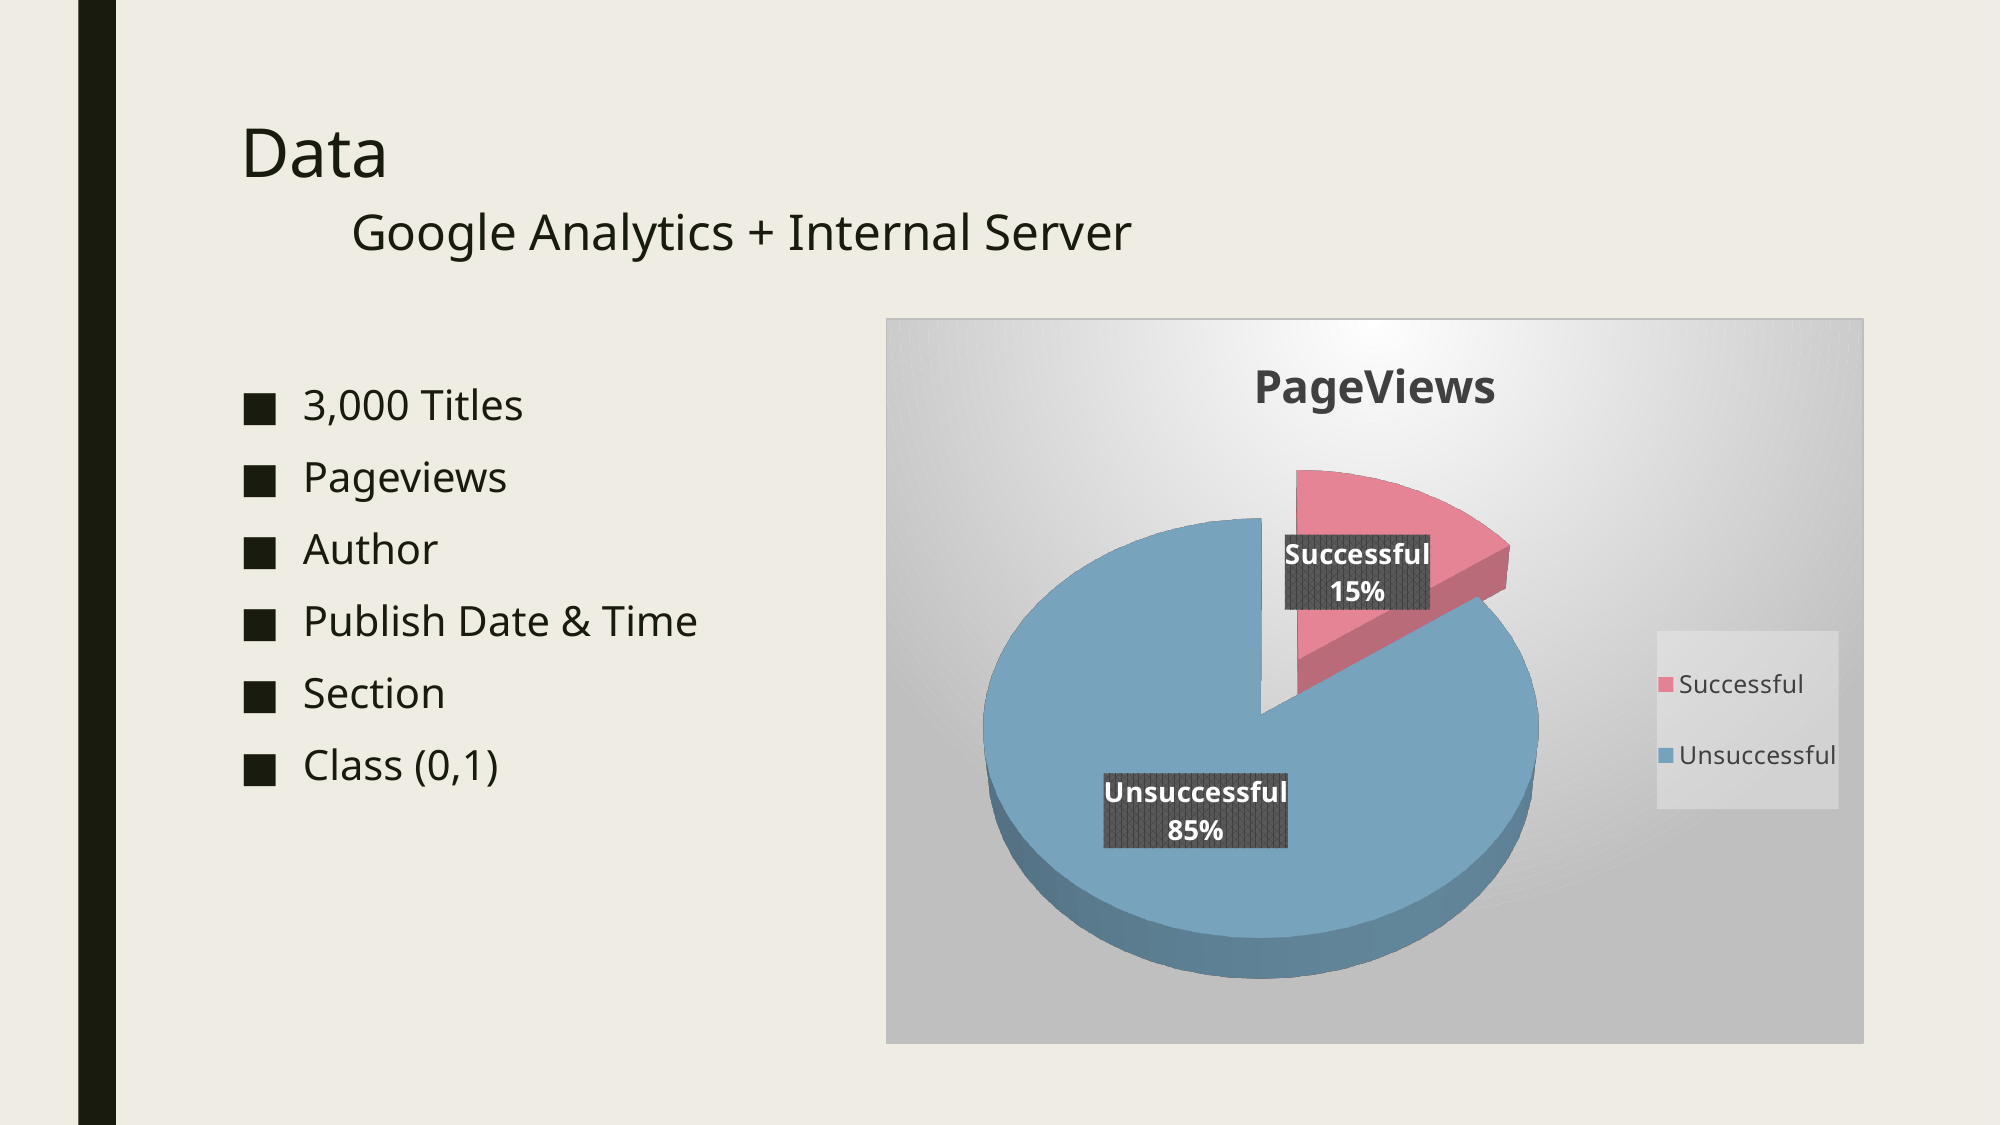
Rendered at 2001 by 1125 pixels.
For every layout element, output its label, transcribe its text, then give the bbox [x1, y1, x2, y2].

list 3,000 Titles Pageviews Author Publish Date & Time Section Class (0,1) [225, 375, 885, 963]
chart [885, 318, 1864, 1044]
title Data Google Analytics + Internal Server [225, 112, 1800, 357]
